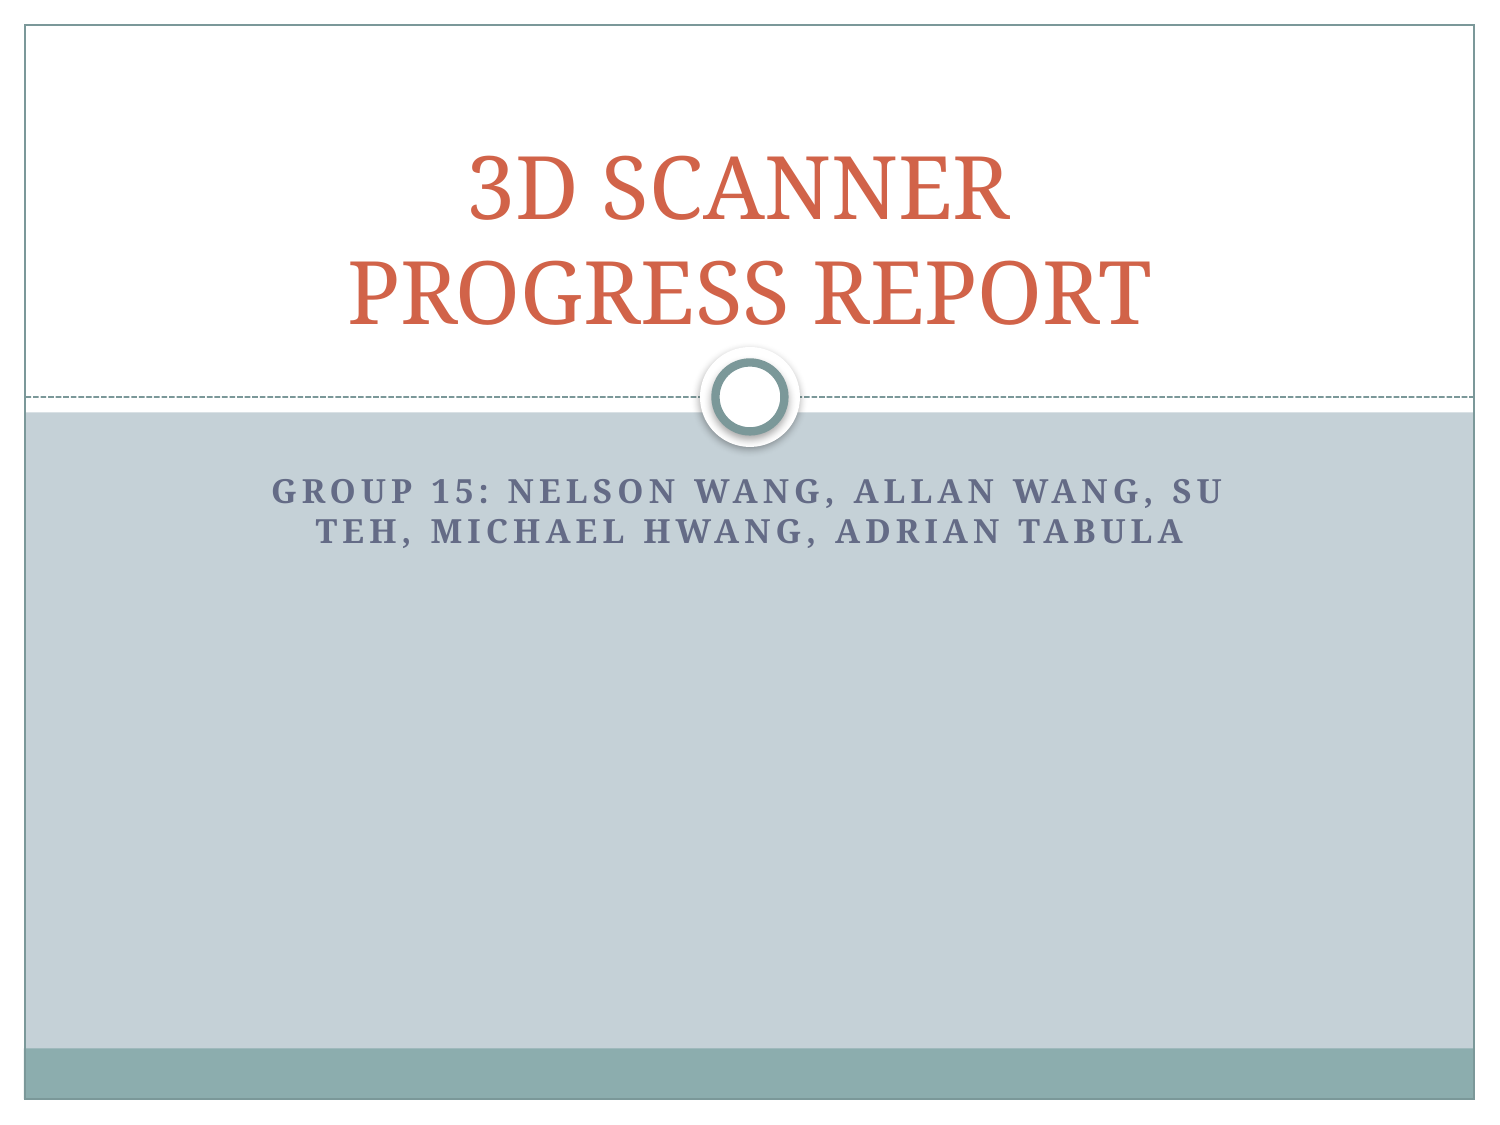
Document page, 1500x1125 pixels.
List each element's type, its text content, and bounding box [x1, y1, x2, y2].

title 3D SCANNER PROGRESS REPORT [112, 62, 1388, 350]
subtitle Group 15: Nelson Wang, Allan Wang, Su Teh, Michael Hwang, Adrian Tabula [225, 462, 1275, 750]
